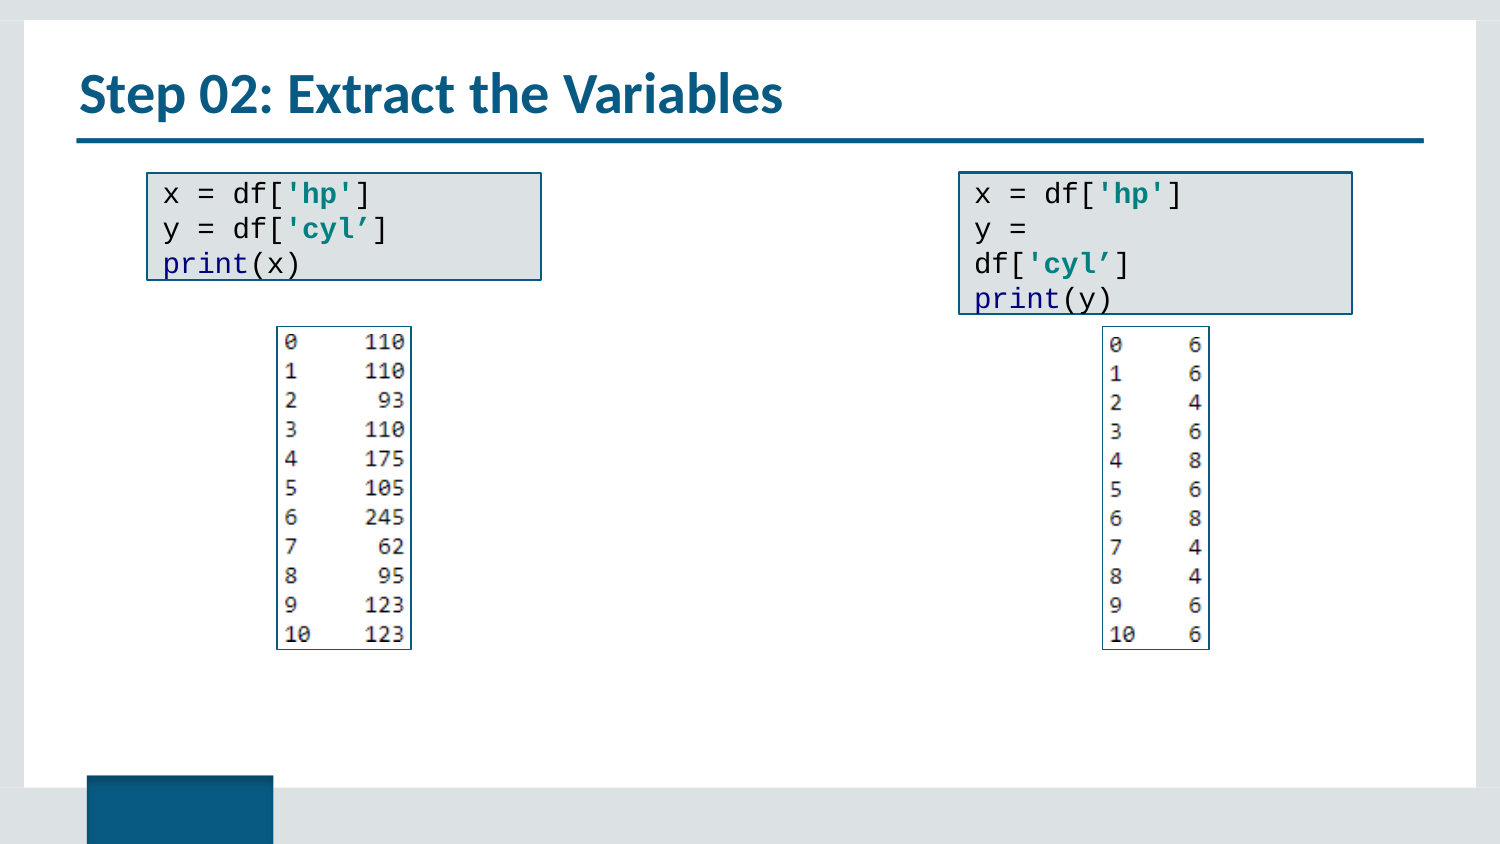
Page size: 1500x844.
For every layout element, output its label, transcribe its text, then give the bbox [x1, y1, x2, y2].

text_box [86, 775, 274, 844]
text_box [795, 138, 1424, 144]
text_box x = df['hp'] y = df['cyl’] print(y) [958, 172, 1353, 315]
text_box x = df['hp'] y = df['cyl’] print(x) [147, 172, 541, 280]
text_box [277, 326, 412, 650]
title Step 02: Extract the Variables [77, 53, 795, 197]
text_box [1102, 326, 1210, 650]
